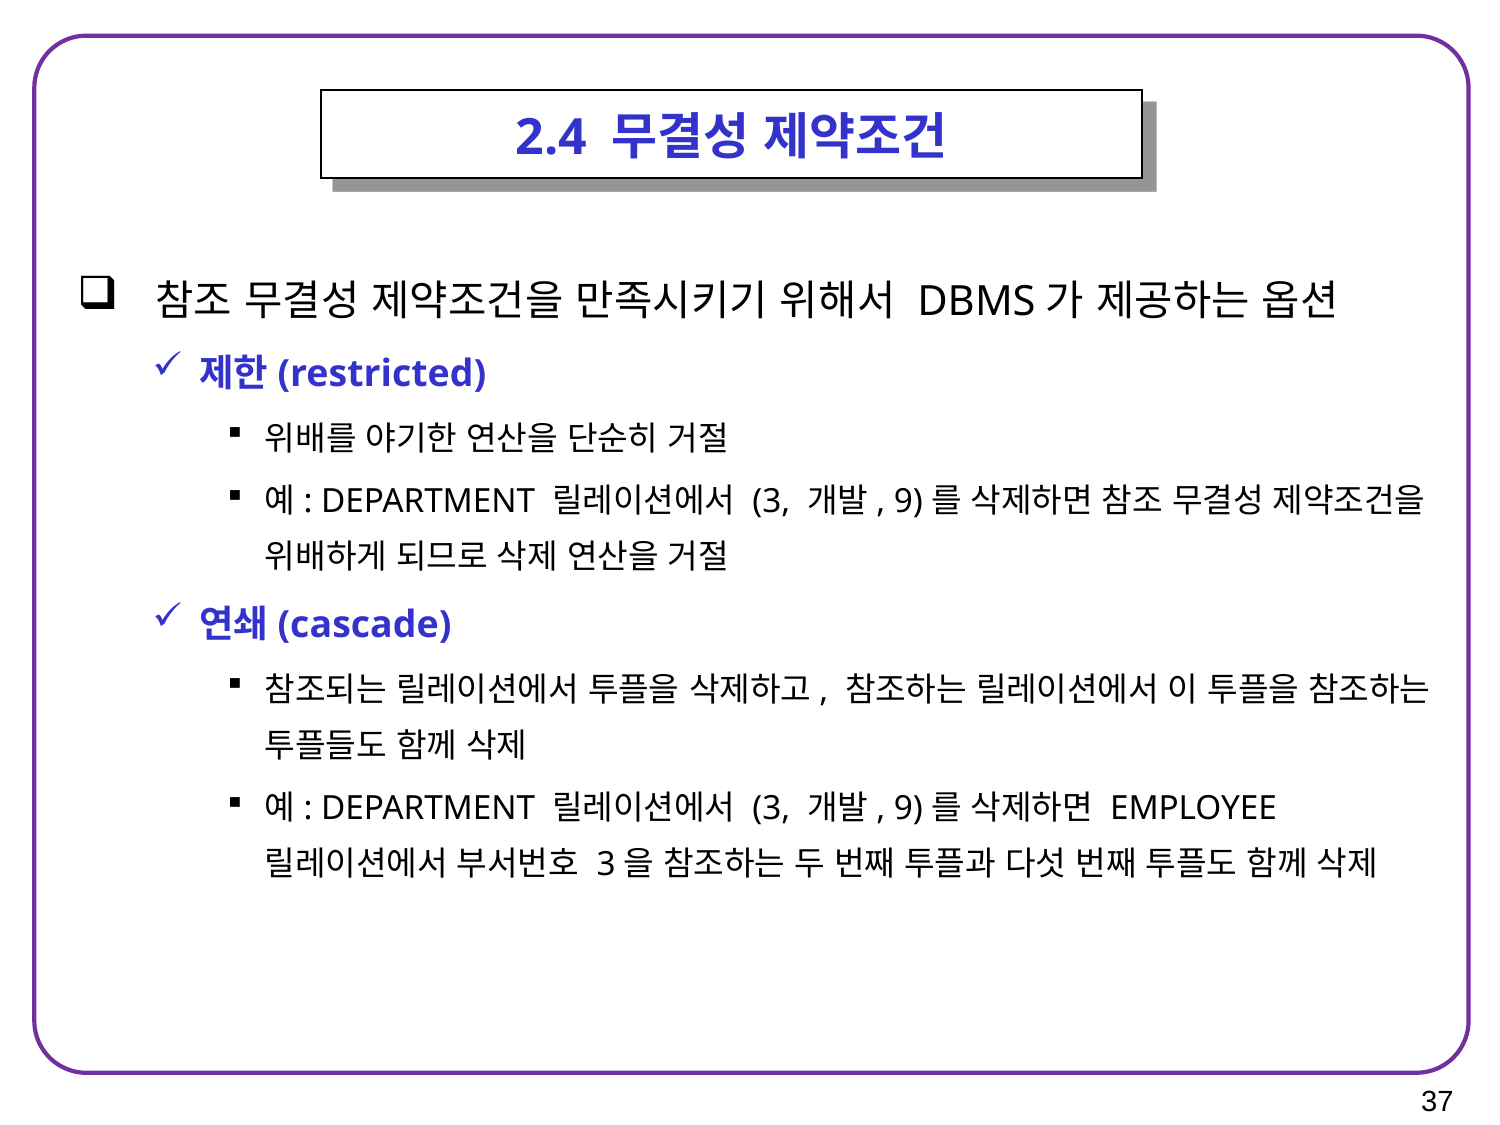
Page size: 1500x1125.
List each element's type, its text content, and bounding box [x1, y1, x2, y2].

list 참조 무결성 제약조건을 만족시키기 위해서 DBMS가 제공하는 옵션 제한(restricted) 위배를 야기한 연산을 단순히 거절 예: DEPARTMENT 릴레이션에서 (3, 개발, 9)를 삭제하면 참조 무결성 제약조건을 위배하게 되므로 삭제 연산을 거절 연쇄(cascade) 참조되는 릴레이션에서 투플을 삭제하고, 참조하는 릴레이션에서 이 투플을 참조하는 투플들도 함께 삭제 예: DEPARTMENT 릴레이션에서 (3, 개발, 9)를 삭제하면 EMPLOYEE 릴레이션에서 부서번호 3을 참조하는 두 번째 투플과 다섯 번째 투플도 함께 삭제 [62, 246, 1450, 1051]
slide_number 37 [1156, 1074, 1469, 1125]
text_box 2.4 무결성 제약조건 [320, 89, 1143, 179]
